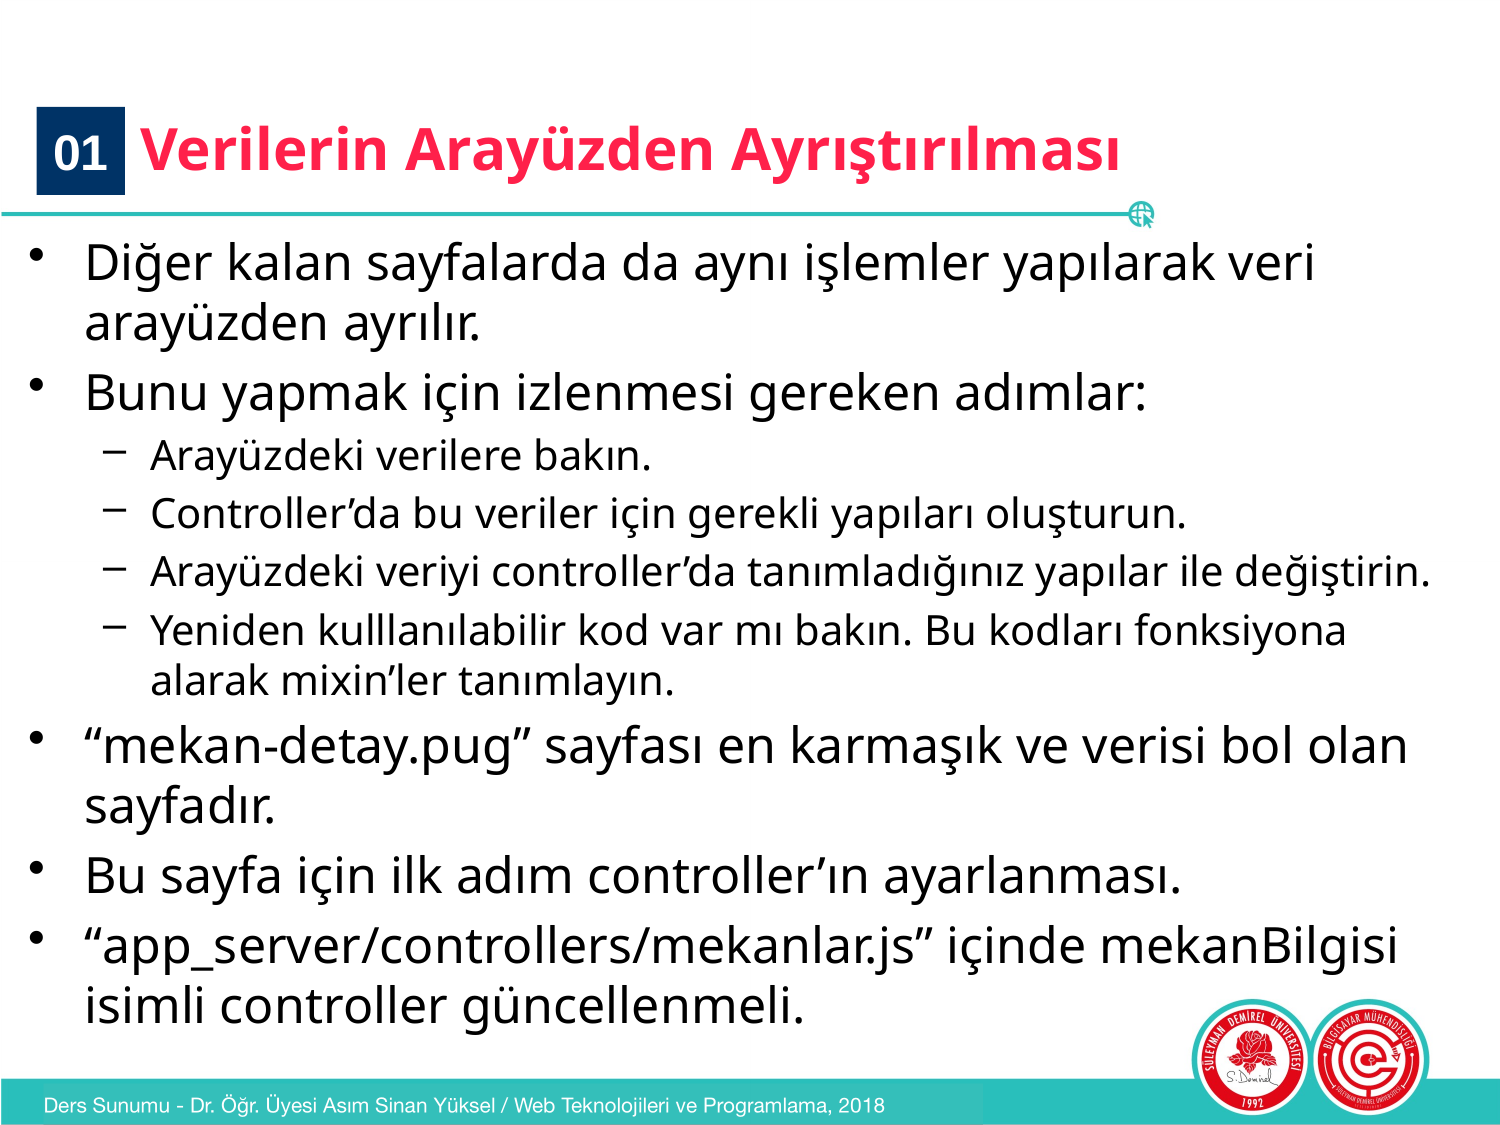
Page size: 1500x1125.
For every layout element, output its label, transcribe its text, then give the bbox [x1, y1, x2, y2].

picture [0, 0, 1500, 1125]
text_box 01 [36, 106, 125, 195]
title Verilerin Arayüzden Ayrıştırılması [125, 33, 1313, 190]
list Diğer kalan sayfalarda da aynı işlemler yapılarak veri arayüzden ayrılır. Bunu yapmak için izlenmesi gereken adımlar: Arayüzdeki verilere bakın. Controller’da bu veriler için gerekli yapıları oluşturun. Arayüzdeki veriyi controller’da tanımladığınız yapılar ile değiştirin. Yeniden kulllanılabilir kod var mı bakın. Bu kodları fonksiyona alarak mixin’ler tanımlayın. “mekan-detay.pug” sayfası en karmaşık ve verisi bol olan sayfadır. Bu sayfa için ilk adım controller’ın ayarlanması. “app_server/controllers/mekanlar.js” içinde mekanBilgisi isimli controller güncellenmeli. [13, 222, 1488, 1073]
